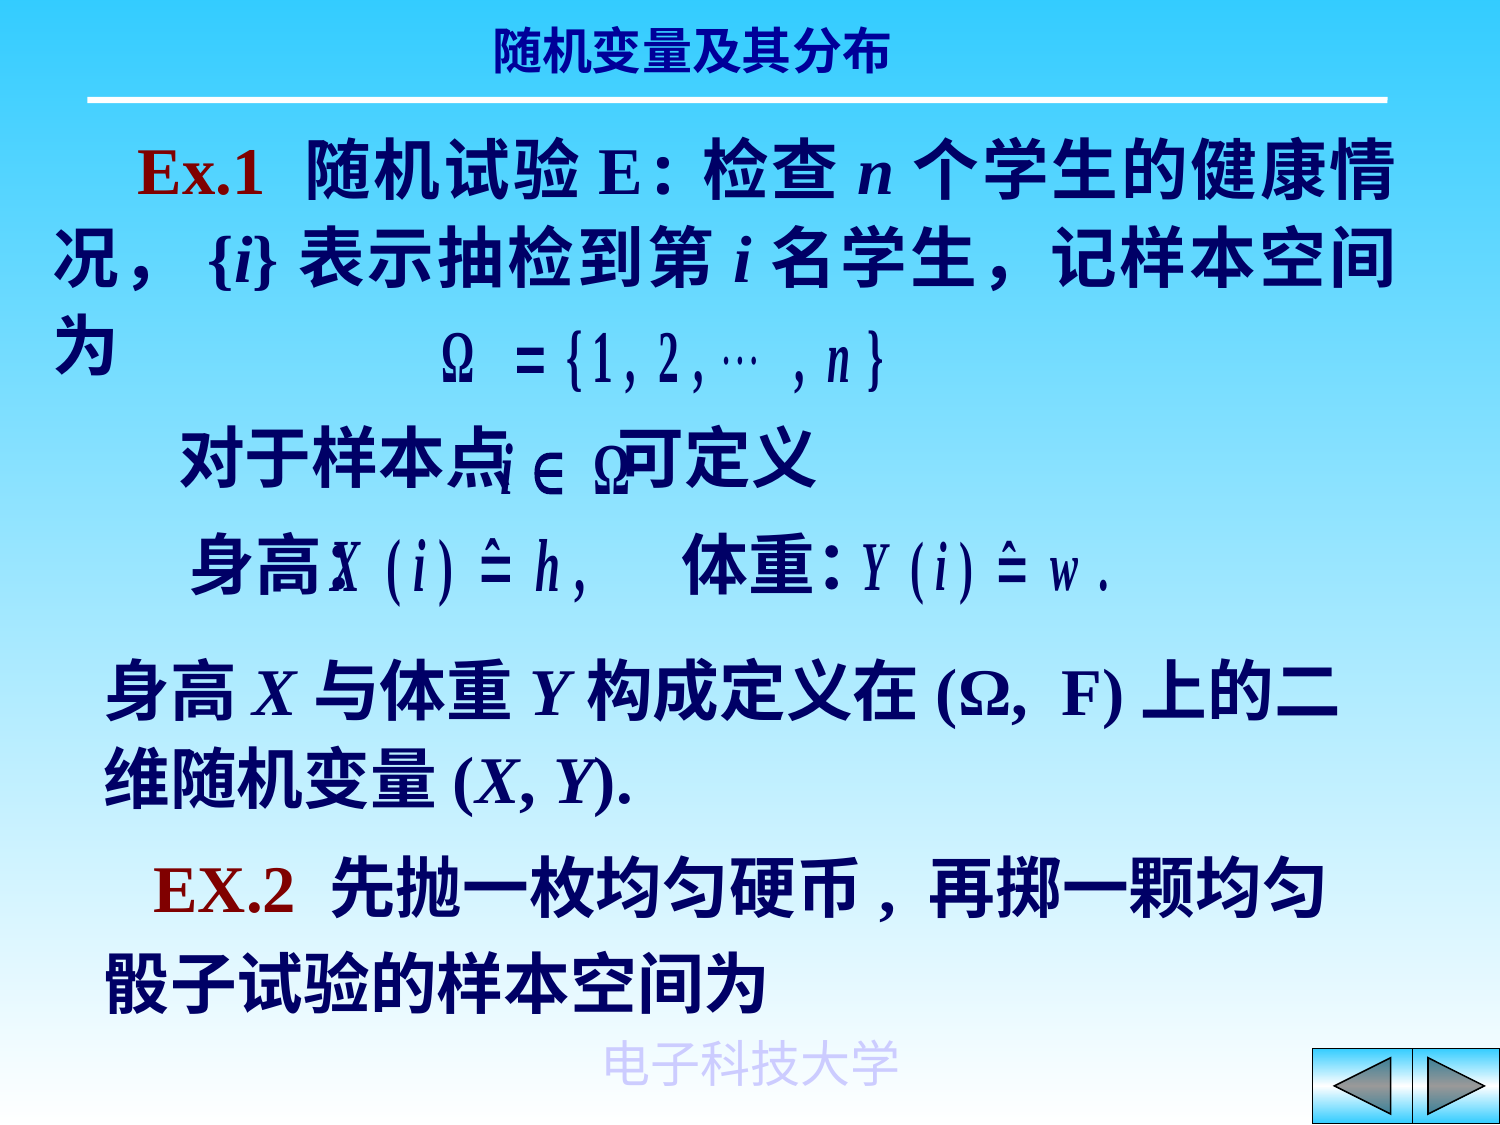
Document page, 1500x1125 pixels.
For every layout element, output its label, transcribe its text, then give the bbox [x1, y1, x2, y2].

footer 电子科技大学 [512, 1029, 988, 1100]
text_box Ex.1 随机试验E:检查n个学生的健康情况，{i}表示抽检到第i名学生，记样本空间为 [37, 112, 1412, 392]
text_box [99, 515, 601, 619]
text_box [666, 515, 1124, 617]
text_box EX.2 先抛一枚均匀硬币, 再掷一颗均匀骰子试验的样本空间为 [88, 822, 1400, 1029]
text_box 身高X与体重Y构成定义在(Ω, F)上的二维随机变量(X, Y). [88, 633, 1365, 822]
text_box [431, 314, 899, 410]
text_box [99, 408, 898, 509]
